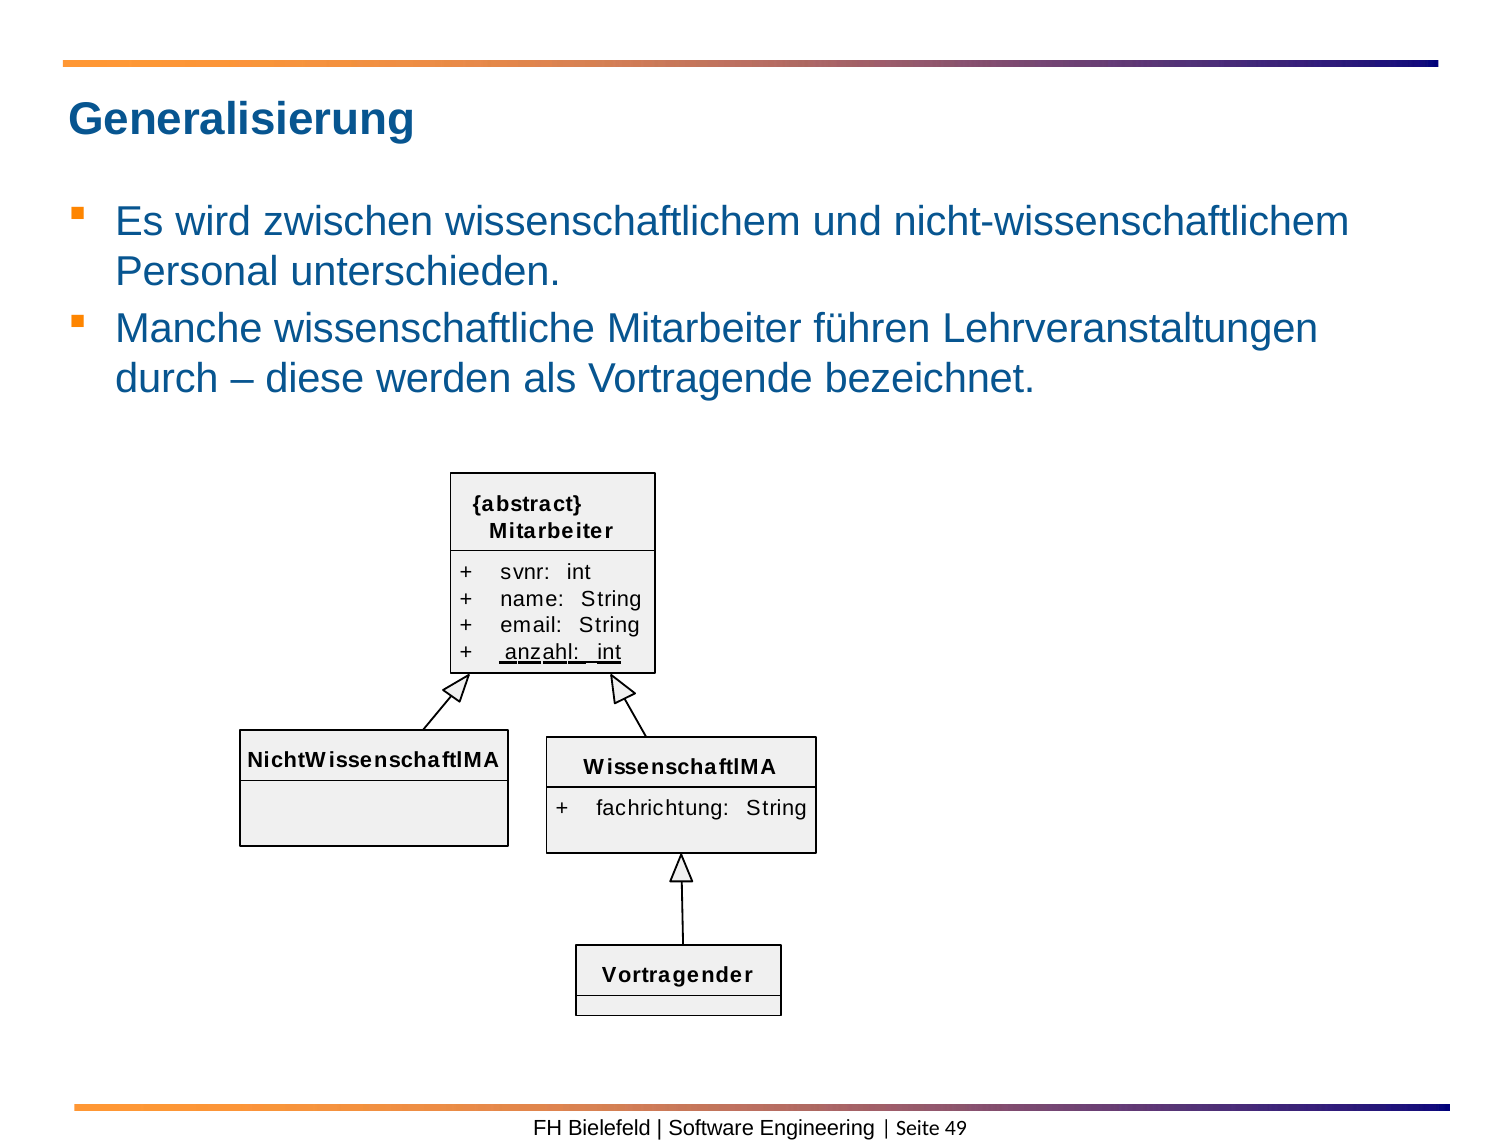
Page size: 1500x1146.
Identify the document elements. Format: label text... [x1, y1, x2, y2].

text_box [670, 854, 693, 882]
text_box Es wird zwischen wissenschaftlichem und nicht-wissenschaftlichem Personal unterschieden. Manche wissenschaftliche Mitarbeiter führen Lehrveranstaltungen durch – diese werden als Vortragende bezeichnet. [66, 193, 1361, 402]
picture [62, 60, 1439, 67]
text_box [239, 781, 508, 847]
text_box NichtWissenschaftlMA [245, 745, 505, 773]
text_box [576, 996, 782, 1016]
text_box {abstract} Mitarbeiter [470, 489, 619, 543]
text_box + fachrichtung: String [553, 793, 812, 821]
text_box + svnr: int + name: String + email: String + anzahl: int [457, 557, 645, 665]
text_box [546, 737, 817, 787]
text_box [611, 674, 636, 704]
text_box [443, 674, 469, 702]
text_box [576, 945, 782, 995]
text_box [239, 730, 508, 780]
text_box [450, 551, 656, 674]
text_box Generalisierung [66, 89, 1434, 145]
text_box Vortragender [599, 960, 760, 988]
text_box WissenschaftlMA [581, 752, 782, 779]
text_box [450, 473, 656, 550]
text_box [546, 788, 817, 853]
picture [74, 1104, 1450, 1111]
